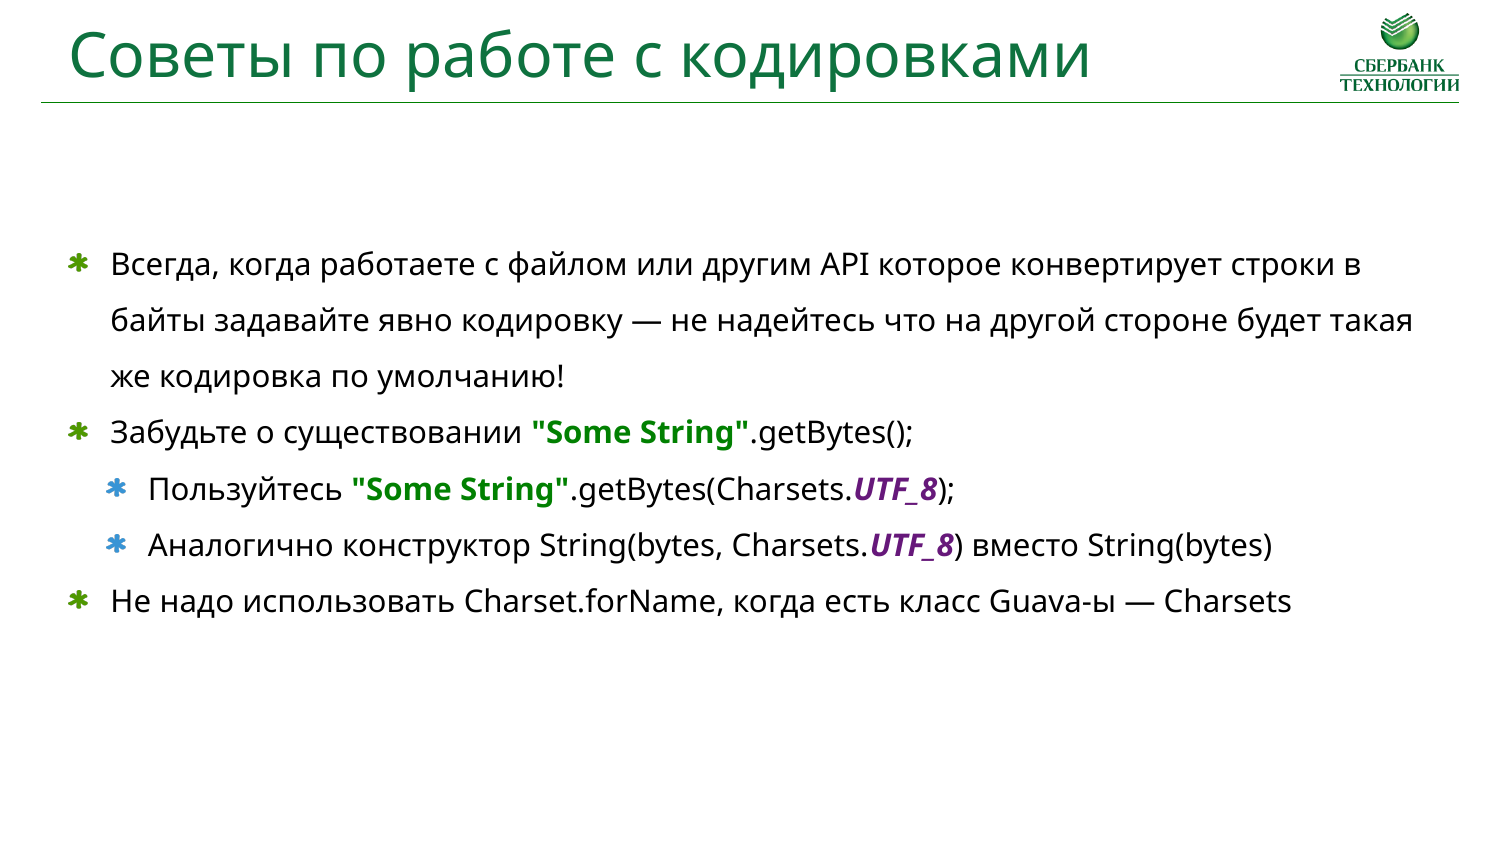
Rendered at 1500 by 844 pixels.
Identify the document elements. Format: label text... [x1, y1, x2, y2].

picture [68, 253, 88, 272]
picture [106, 478, 126, 497]
picture [68, 422, 88, 440]
text_box Всегда, когда работаете с файлом или другим API которое конвертирует строки в байты задавайте явно кодировку — не надейтесь что на другой стороне будет такая же кодировка по умолчанию! Забудьте о существовании "Some String".getBytes(); Пользуйтесь "Some String".getBytes(Charsets.UTF_8); Аналогично конструктор String(bytes, Charsets.UTF_8) вместо String(bytes) Не надо использовать Charset.forName, когда есть класс Guava-ы — Charsets [64, 220, 1436, 623]
picture [1436, 13, 1459, 91]
text_box Советы по работе с кодировками [64, 10, 1436, 94]
picture [106, 534, 126, 553]
picture [68, 590, 88, 609]
